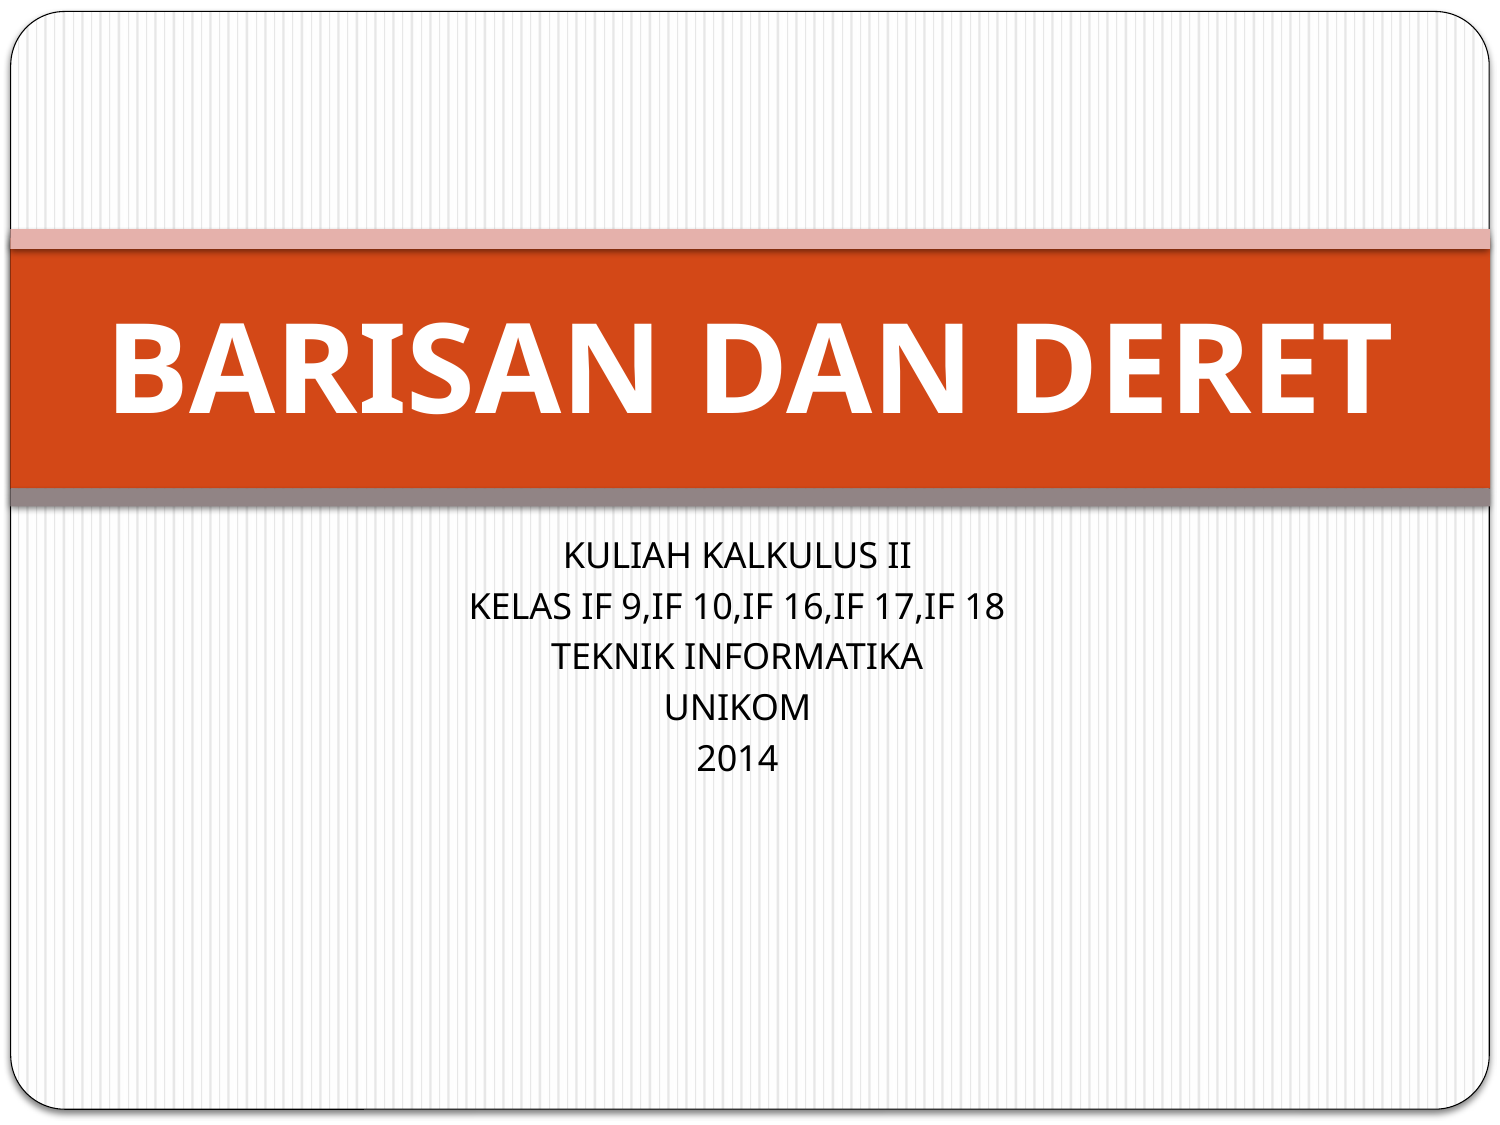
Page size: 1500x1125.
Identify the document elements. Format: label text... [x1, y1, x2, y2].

subtitle KULIAH KALKULUS II KELAS IF 9,IF 10,IF 16,IF 17,IF 18 TEKNIK INFORMATIKA UNIKOM 2014 [212, 525, 1263, 788]
title BARISAN DAN DERET [75, 247, 1425, 489]
